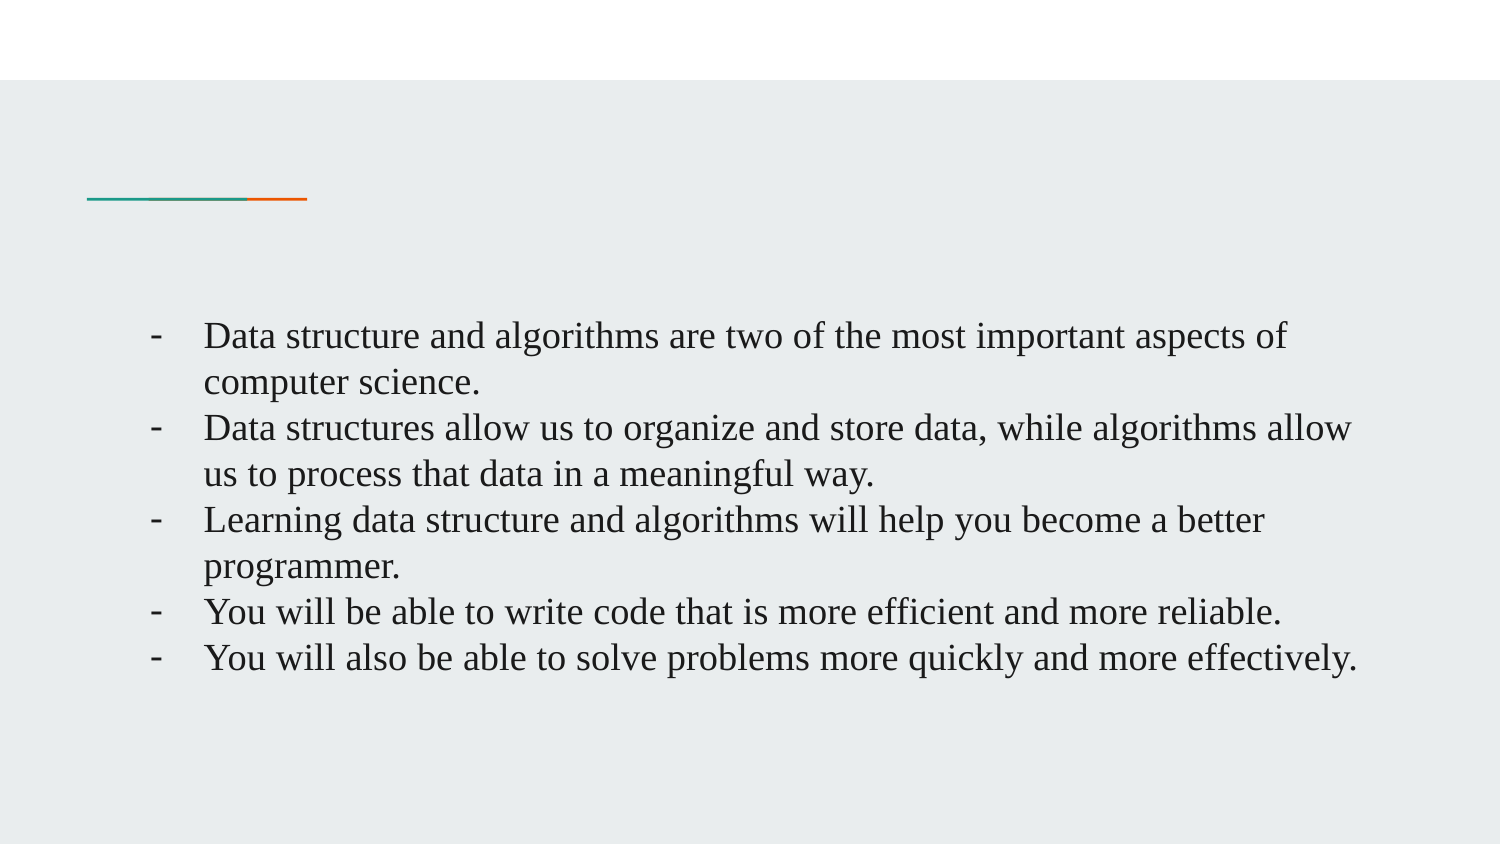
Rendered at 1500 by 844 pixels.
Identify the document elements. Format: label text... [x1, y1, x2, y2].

subtitle Data structure and algorithms are two of the most important aspects of computer science. Data structures allow us to organize and store data, while algorithms allow us to process that data in a meaningful way. Learning data structure and algorithms will help you become a better programmer. You will be able to write code that is more efficient and more reliable. You will also be able to solve problems more quickly and more effectively. [119, 295, 1381, 739]
